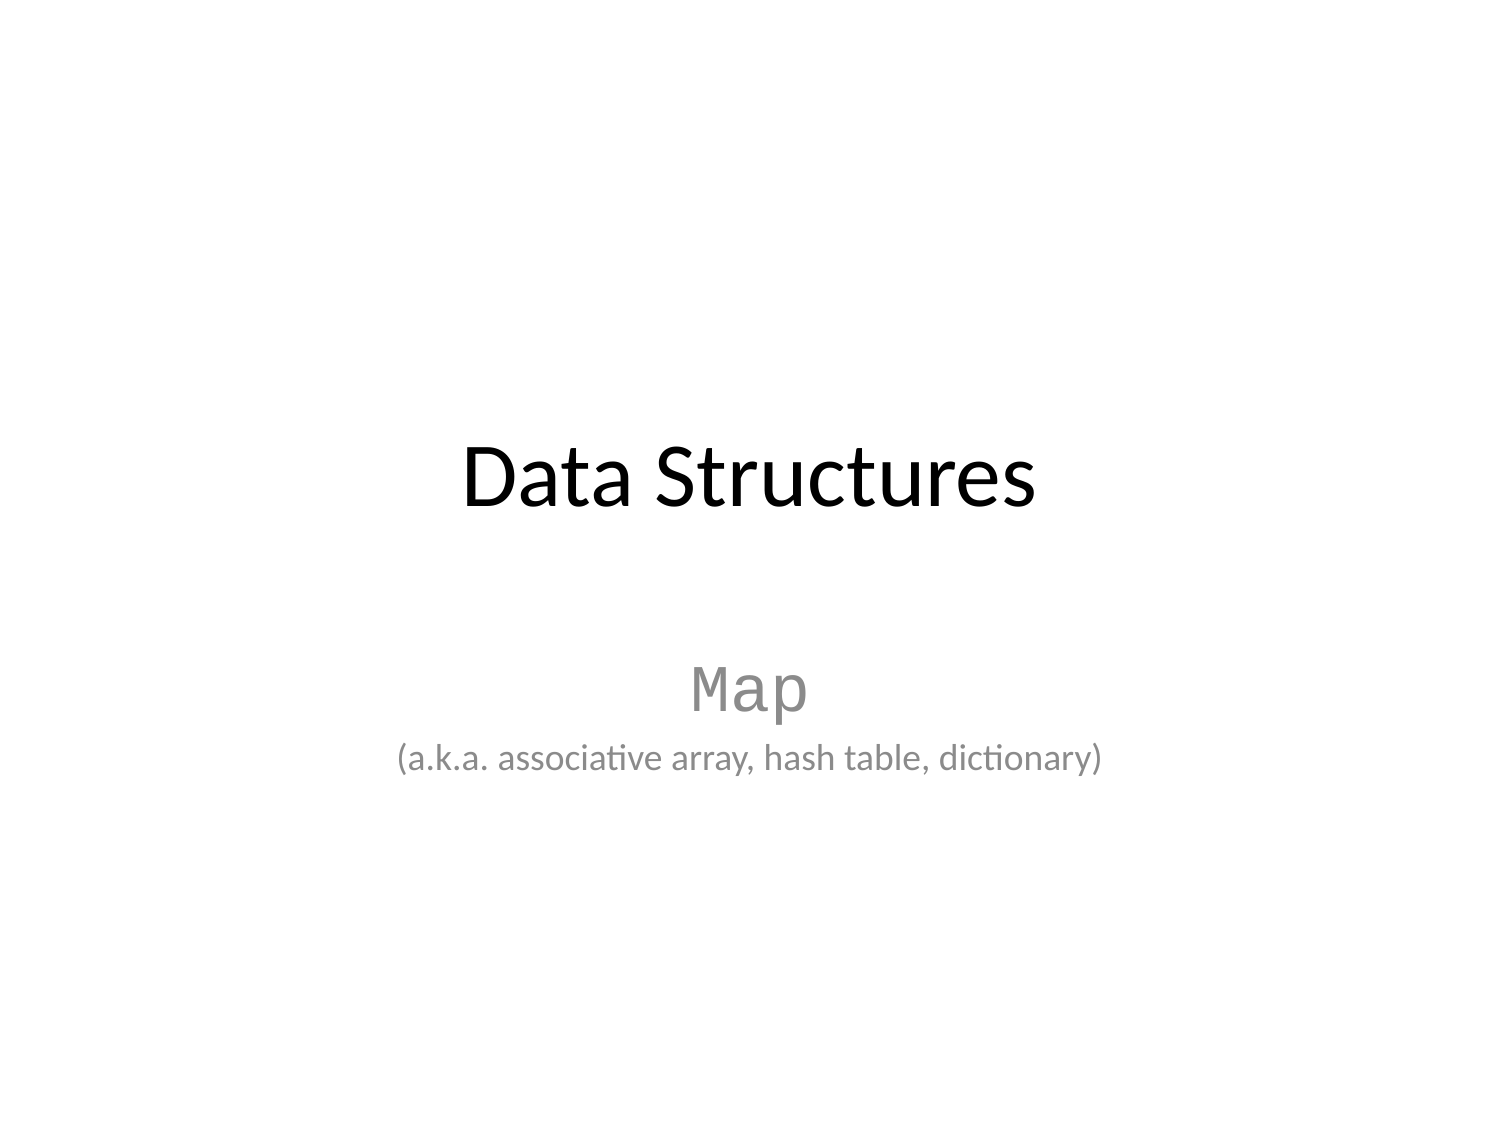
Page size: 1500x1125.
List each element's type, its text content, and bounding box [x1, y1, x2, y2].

subtitle Map (a.k.a. associative array, hash table, dictionary) [225, 637, 1275, 925]
title Data Structures [112, 349, 1388, 591]
